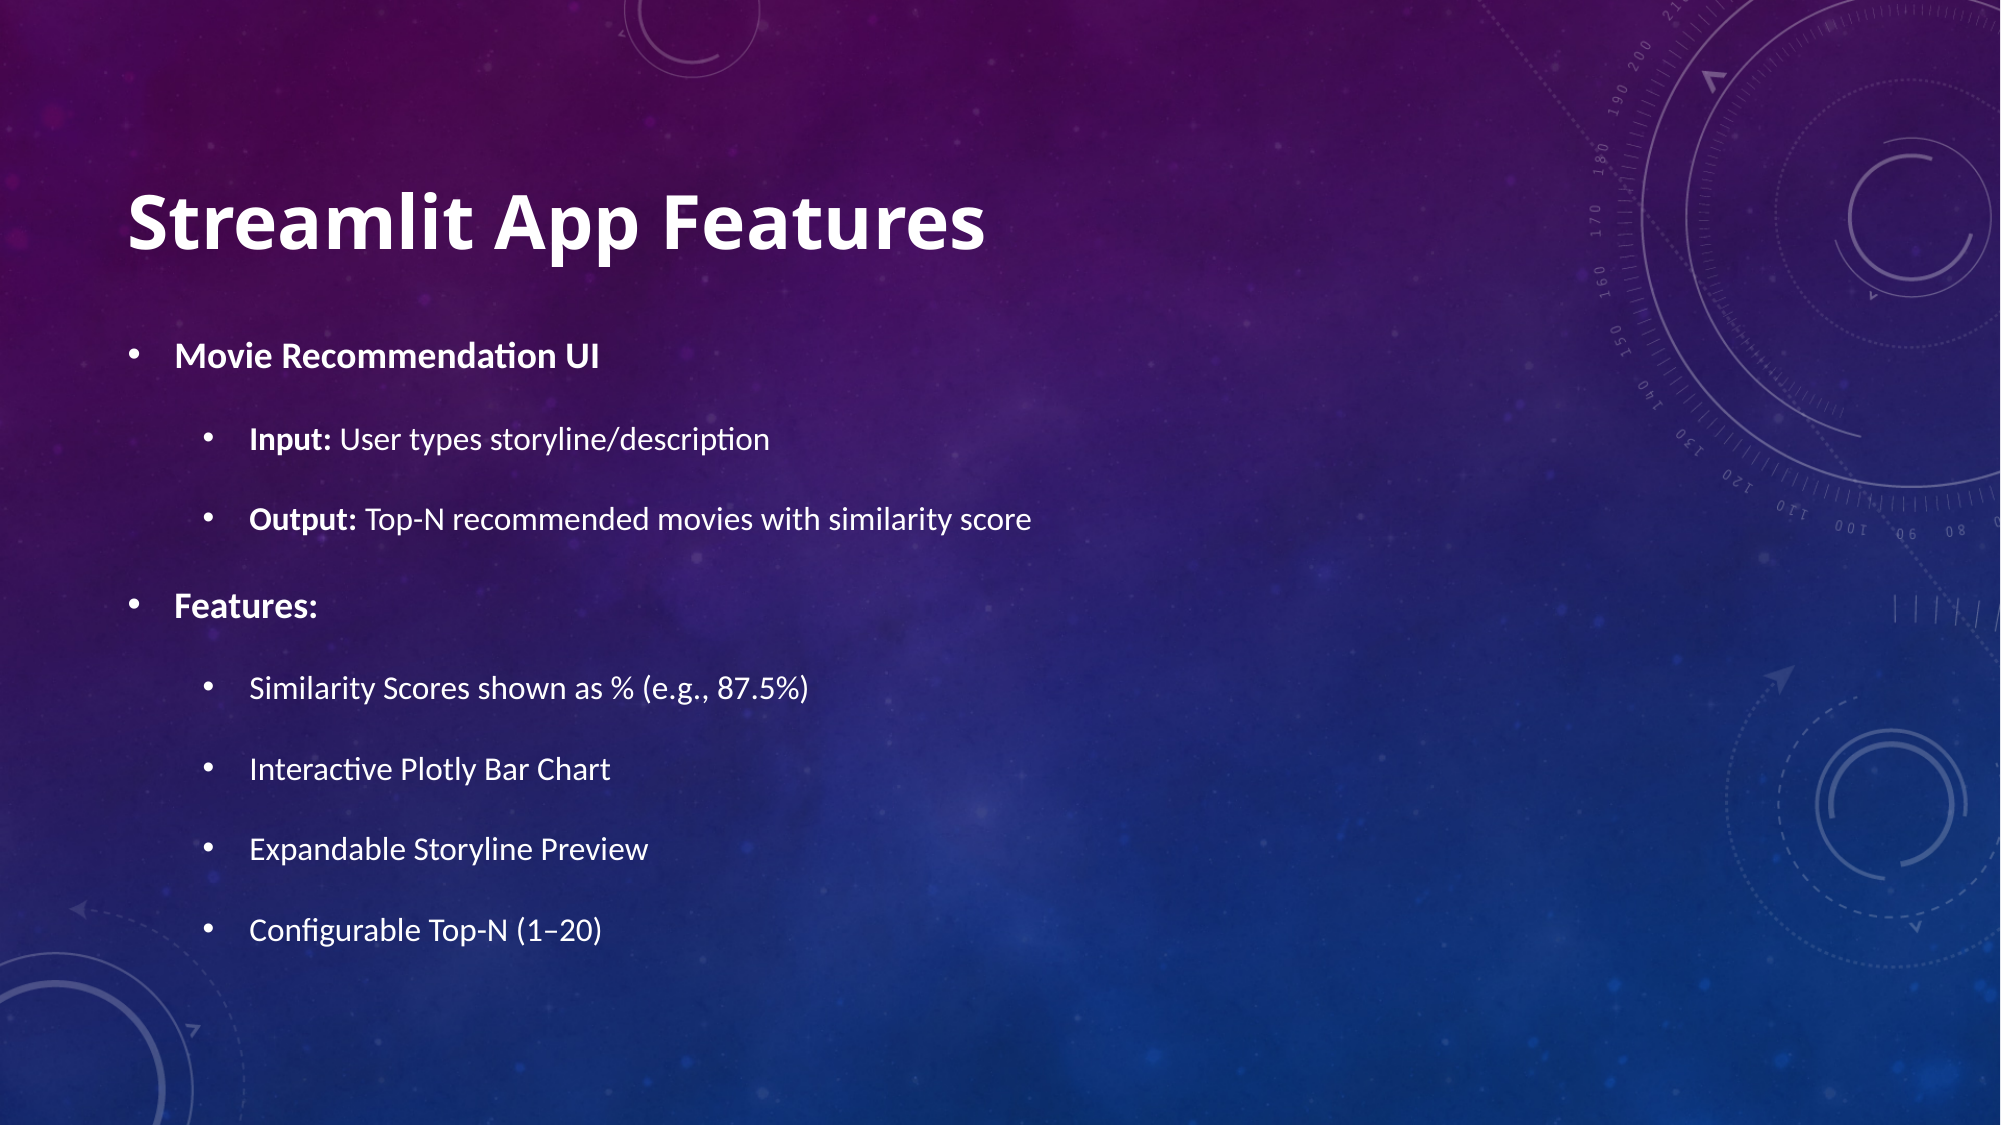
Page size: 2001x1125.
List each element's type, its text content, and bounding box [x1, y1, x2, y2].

list Movie Recommendation UI Input: User types storyline/description Output: Top-N recommended movies with similarity score Features: Similarity Scores shown as % (e.g., 87.5%) Interactive Plotly Bar Chart Expandable Storyline Preview Configurable Top-N (1–20) [112, 297, 1775, 1025]
title Streamlit App Features [112, 99, 1775, 297]
picture [0, 0, 2001, 1125]
